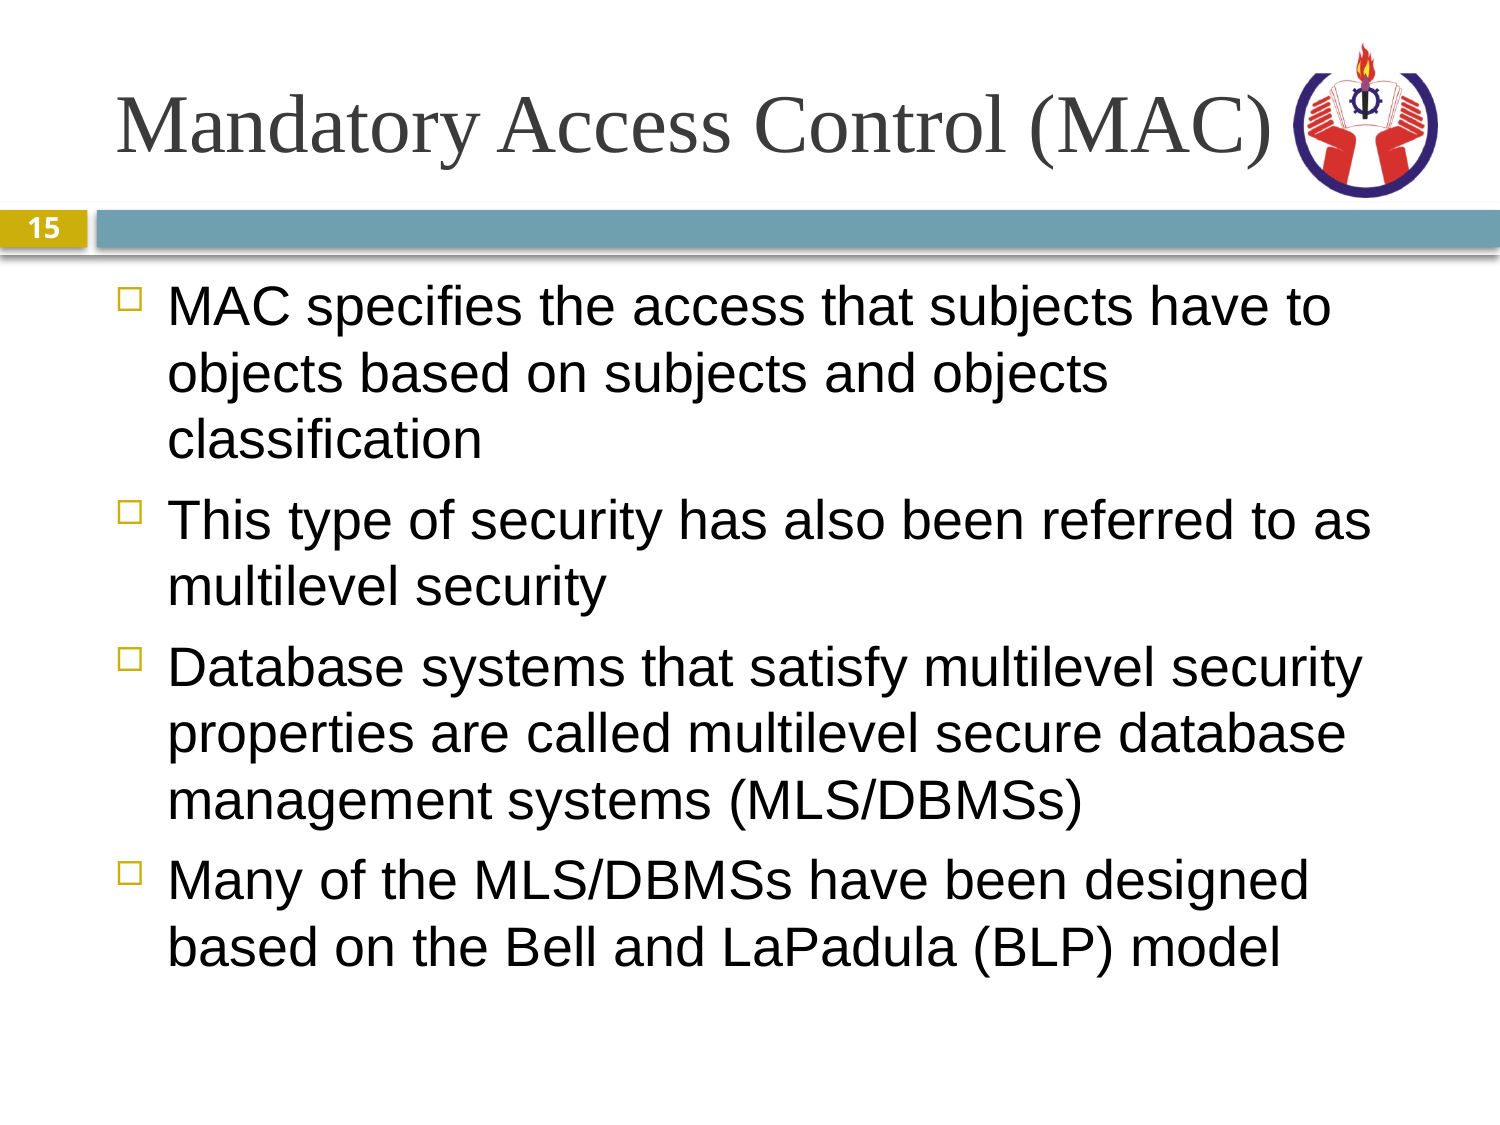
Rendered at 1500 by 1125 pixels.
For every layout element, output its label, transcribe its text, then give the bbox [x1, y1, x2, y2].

list MAC specifies the access that subjects have to objects based on subjects and objects classification This type of security has also been referred to as multilevel security Database systems that satisfy multilevel security properties are called multilevel secure database management systems (MLS/DBMSs) Many of the MLS/DBMSs have been designed based on the Bell and LaPadula (BLP) model [100, 262, 1438, 1000]
title Mandatory Access Control (MAC) [100, 37, 1438, 200]
slide_number 15 [0, 208, 88, 249]
